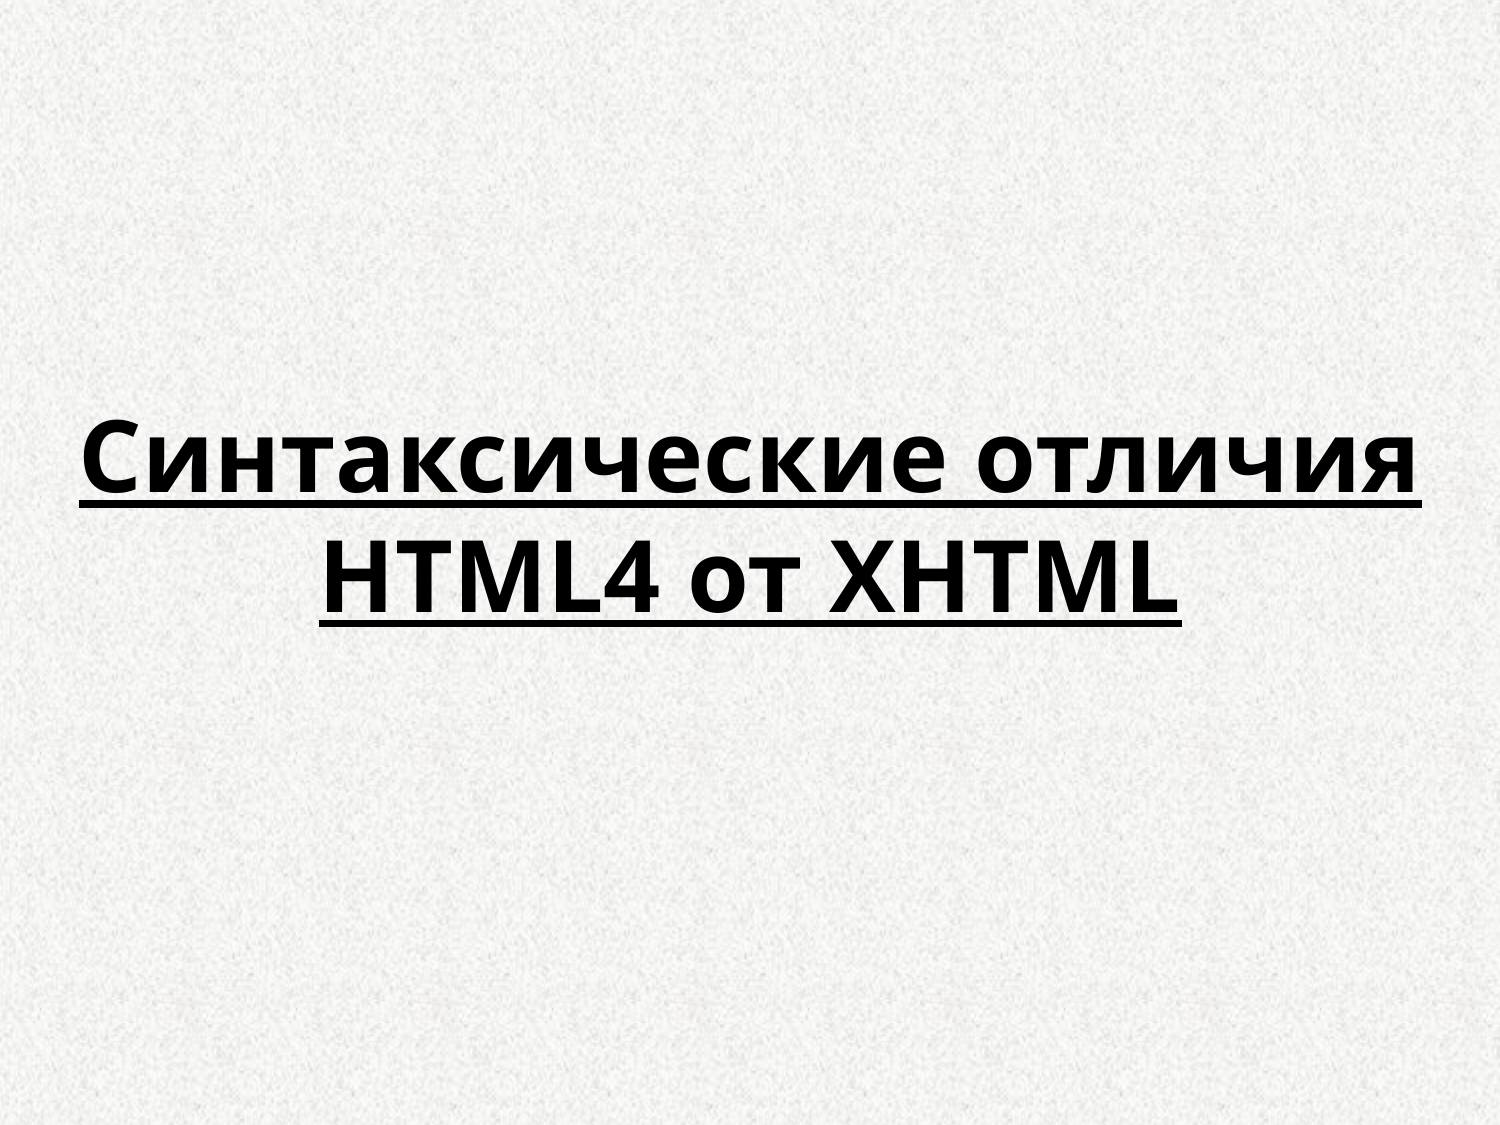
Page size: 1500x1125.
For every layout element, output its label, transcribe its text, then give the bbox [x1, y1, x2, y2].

text_box Синтаксические отличия HTML4 от XHTML [41, 385, 1459, 640]
